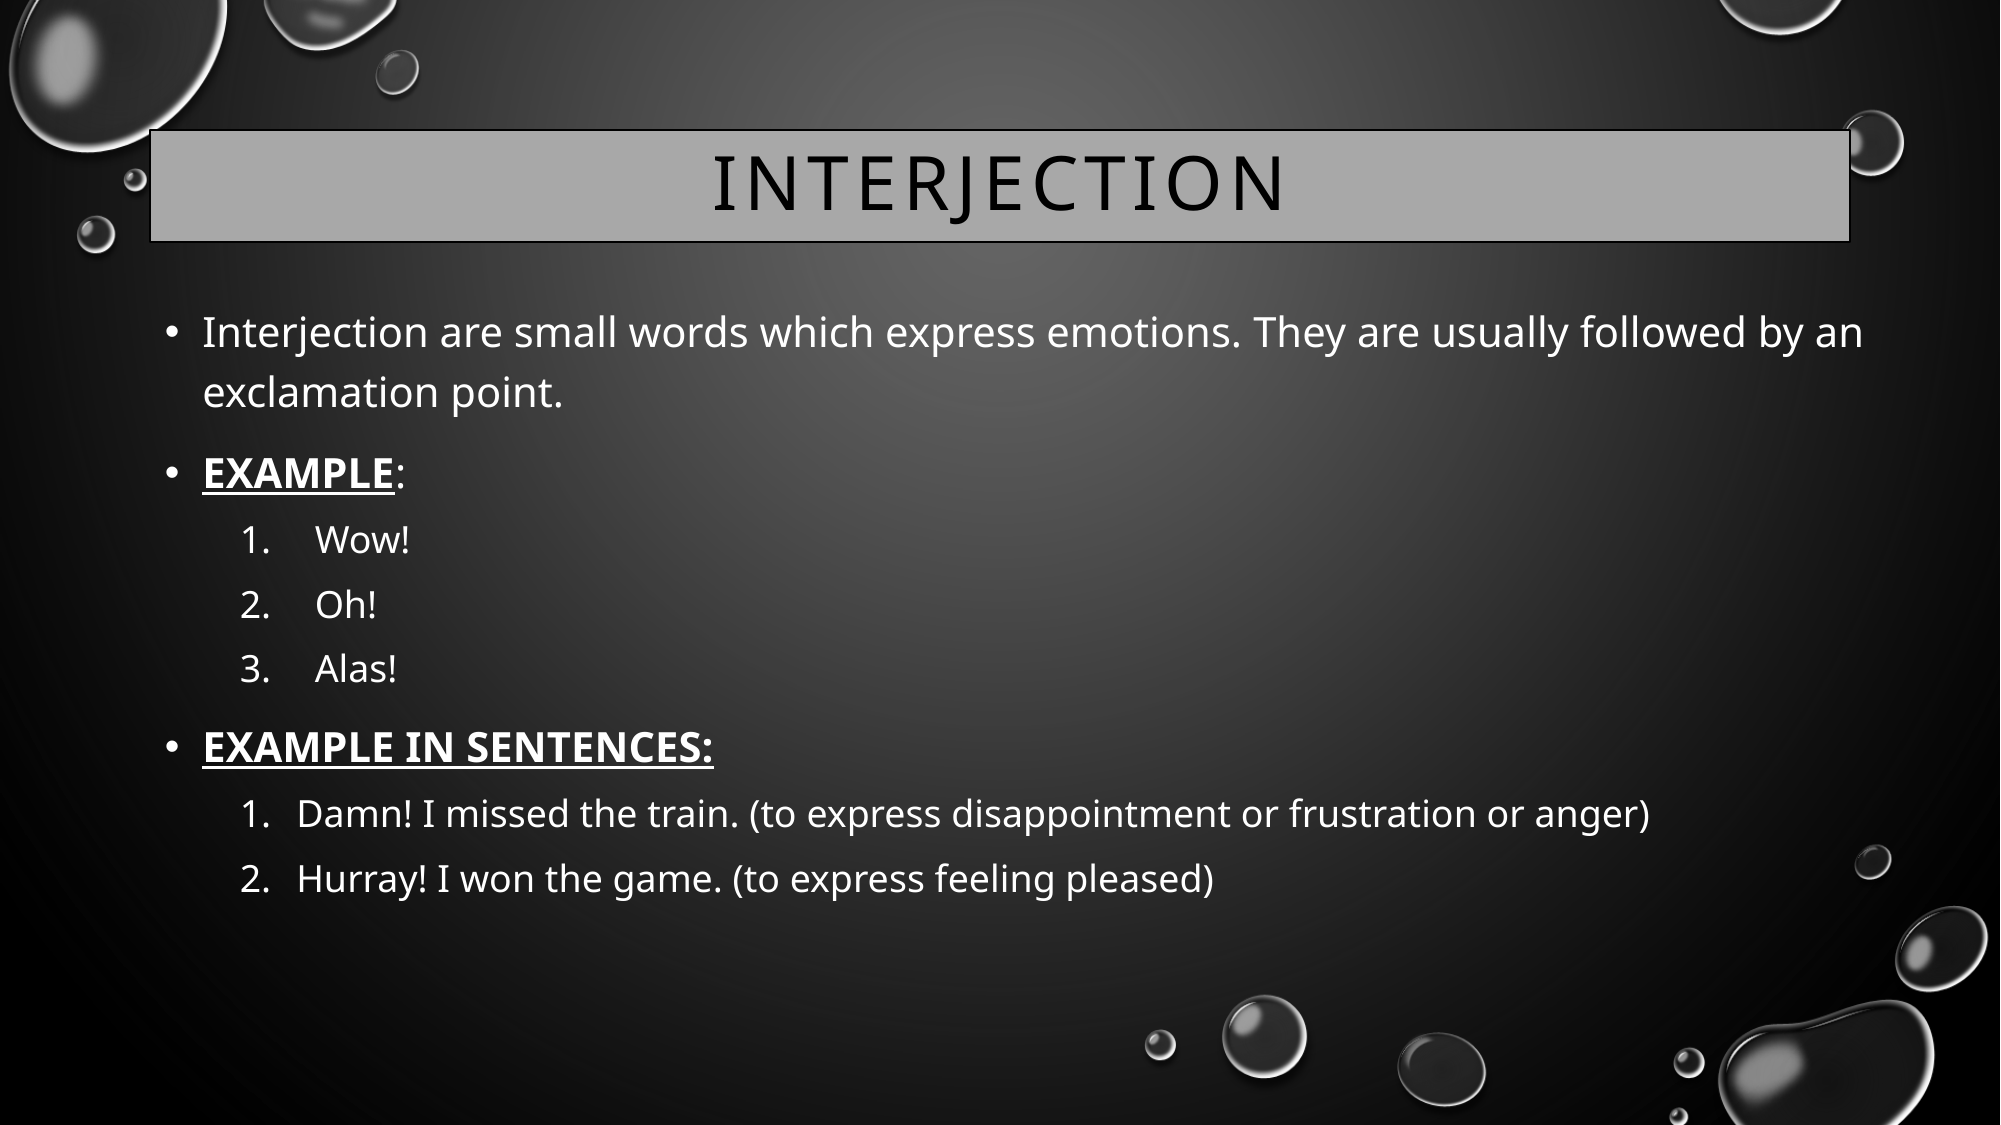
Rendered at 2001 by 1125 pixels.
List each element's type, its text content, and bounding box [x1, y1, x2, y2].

list Interjection are small words which express emotions. They are usually followed by an exclamation point. EXAMPLE: Wow! Oh! Alas! Example IN Sentences: Damn! I missed the train. (to express disappointment or frustration or anger) Hurray! I won the game. (to express feeling pleased) [149, 288, 1897, 996]
title Interjection [149, 129, 1851, 243]
picture [0, 0, 2000, 1125]
